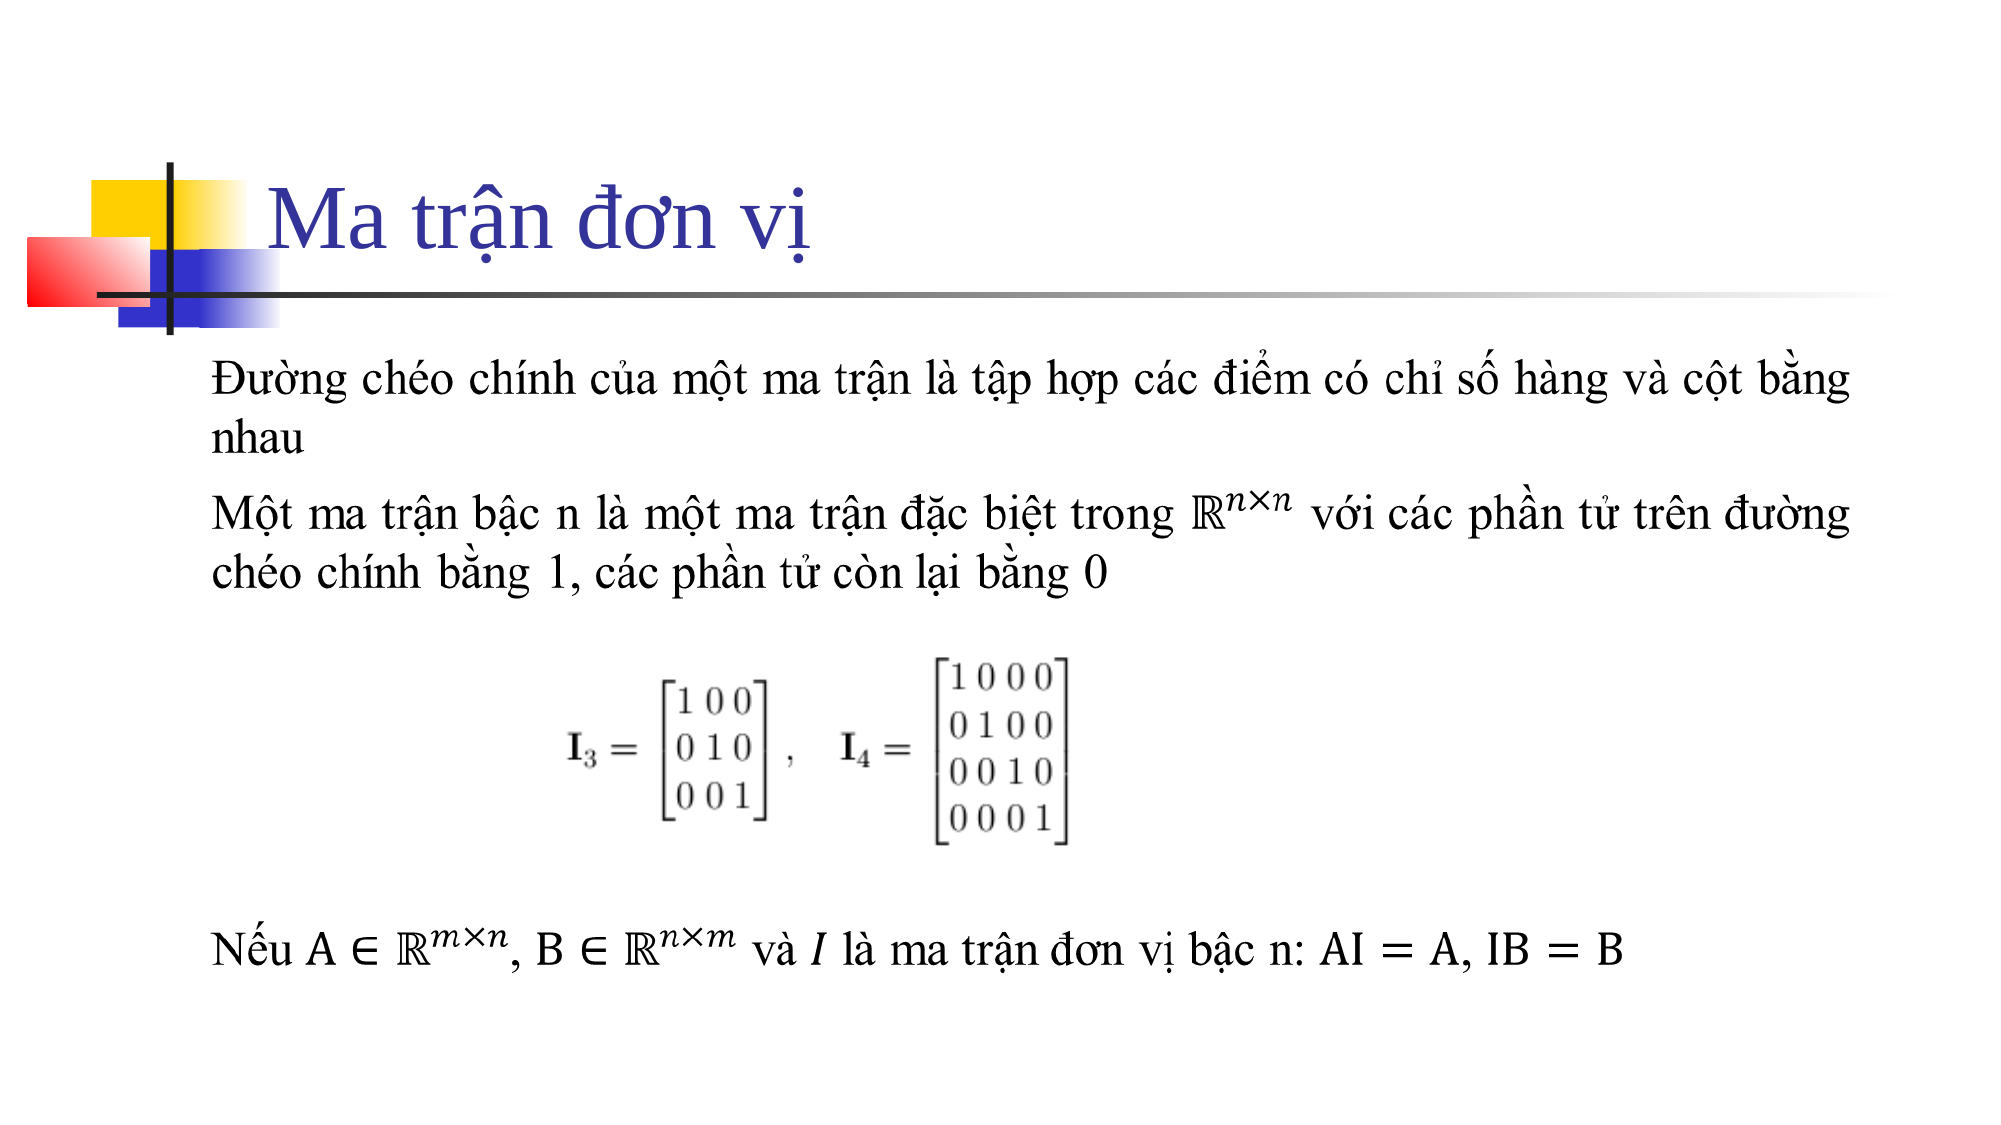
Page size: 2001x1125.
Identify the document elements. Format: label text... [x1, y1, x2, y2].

list [181, 331, 1881, 1006]
title Ma trận đơn vị [251, 34, 1956, 275]
picture [545, 643, 1088, 853]
